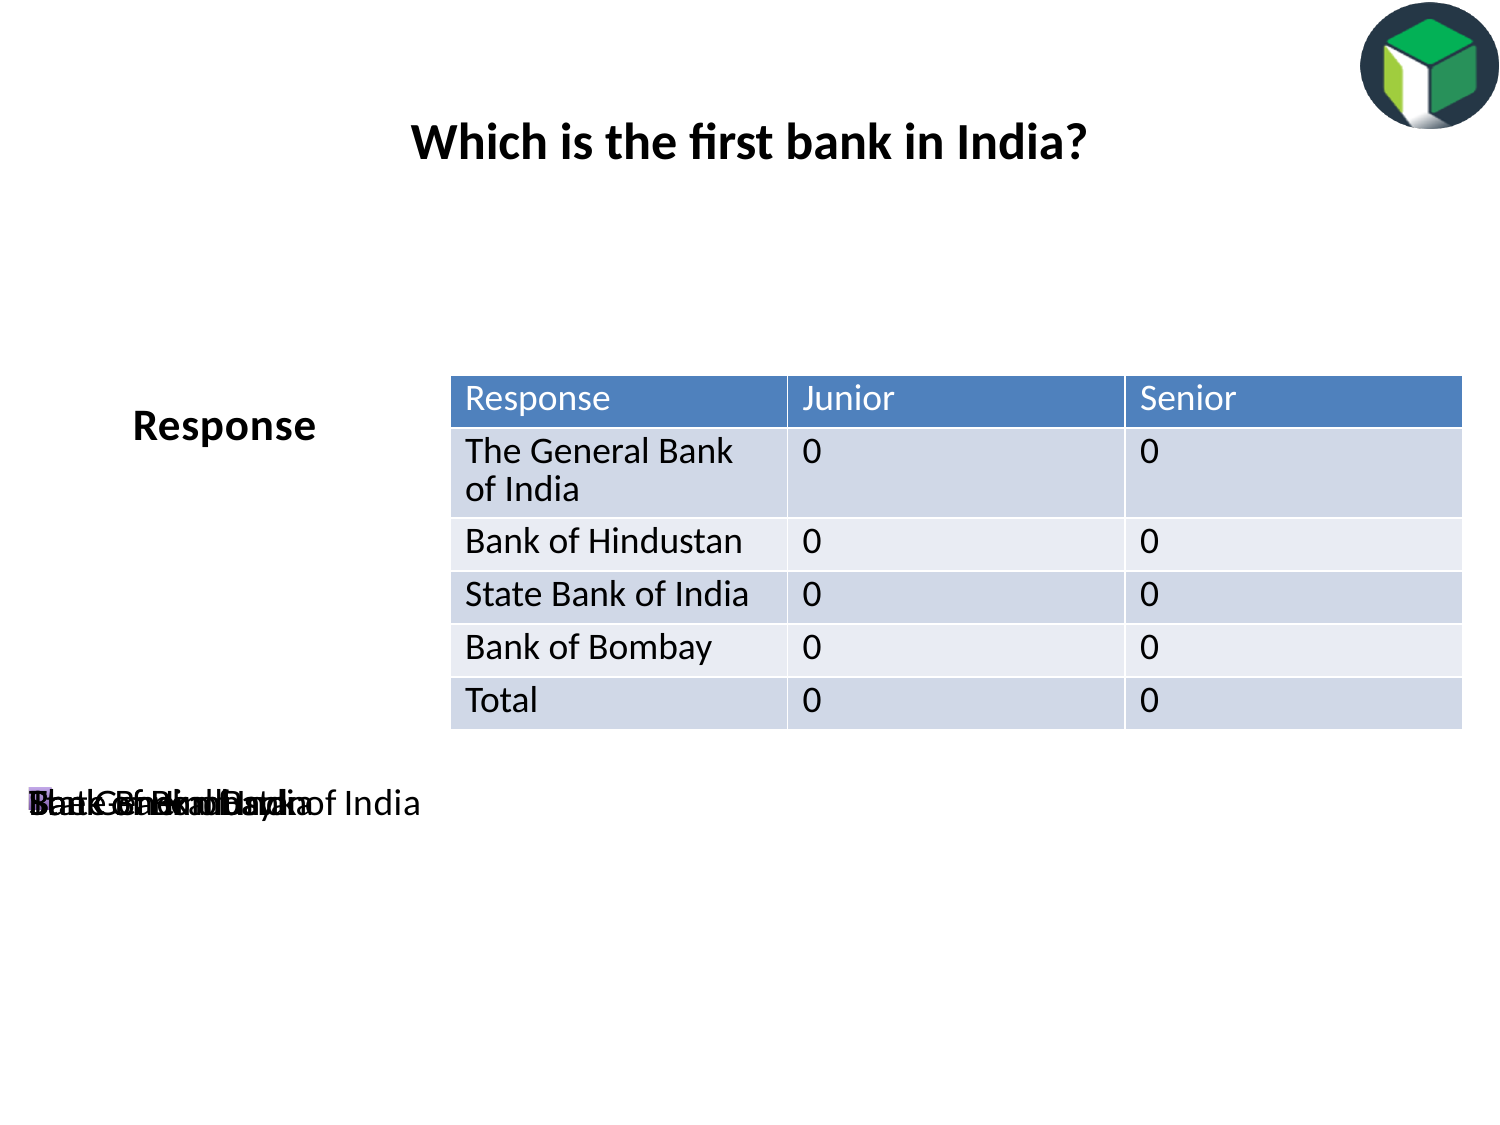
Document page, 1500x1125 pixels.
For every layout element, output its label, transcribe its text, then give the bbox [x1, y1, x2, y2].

table_cell 0 [788, 572, 1124, 623]
table_cell Bank of Bombay [454, 625, 787, 676]
table_cell Total [454, 678, 787, 729]
chart [0, 374, 451, 826]
table_cell Bank of Hindustan [454, 519, 787, 570]
table_header Senior [1126, 376, 1462, 427]
table_cell 0 [788, 678, 1124, 729]
table_header Junior [788, 376, 1124, 427]
table_cell The General Bank of India [454, 429, 787, 517]
table_cell 0 [1126, 429, 1462, 517]
table_header Response [452, 376, 787, 427]
table_cell 0 [788, 625, 1124, 676]
table_cell 0 [1126, 678, 1462, 729]
table_cell 0 [1126, 519, 1462, 570]
table_cell 0 [1126, 625, 1462, 676]
title Which is the first bank in India? [75, 45, 1425, 233]
table_cell 0 [1126, 572, 1462, 623]
table_cell State Bank of India [454, 572, 787, 623]
table_cell 0 [788, 519, 1124, 570]
table_cell 0 [788, 429, 1124, 517]
picture [1360, 2, 1499, 130]
